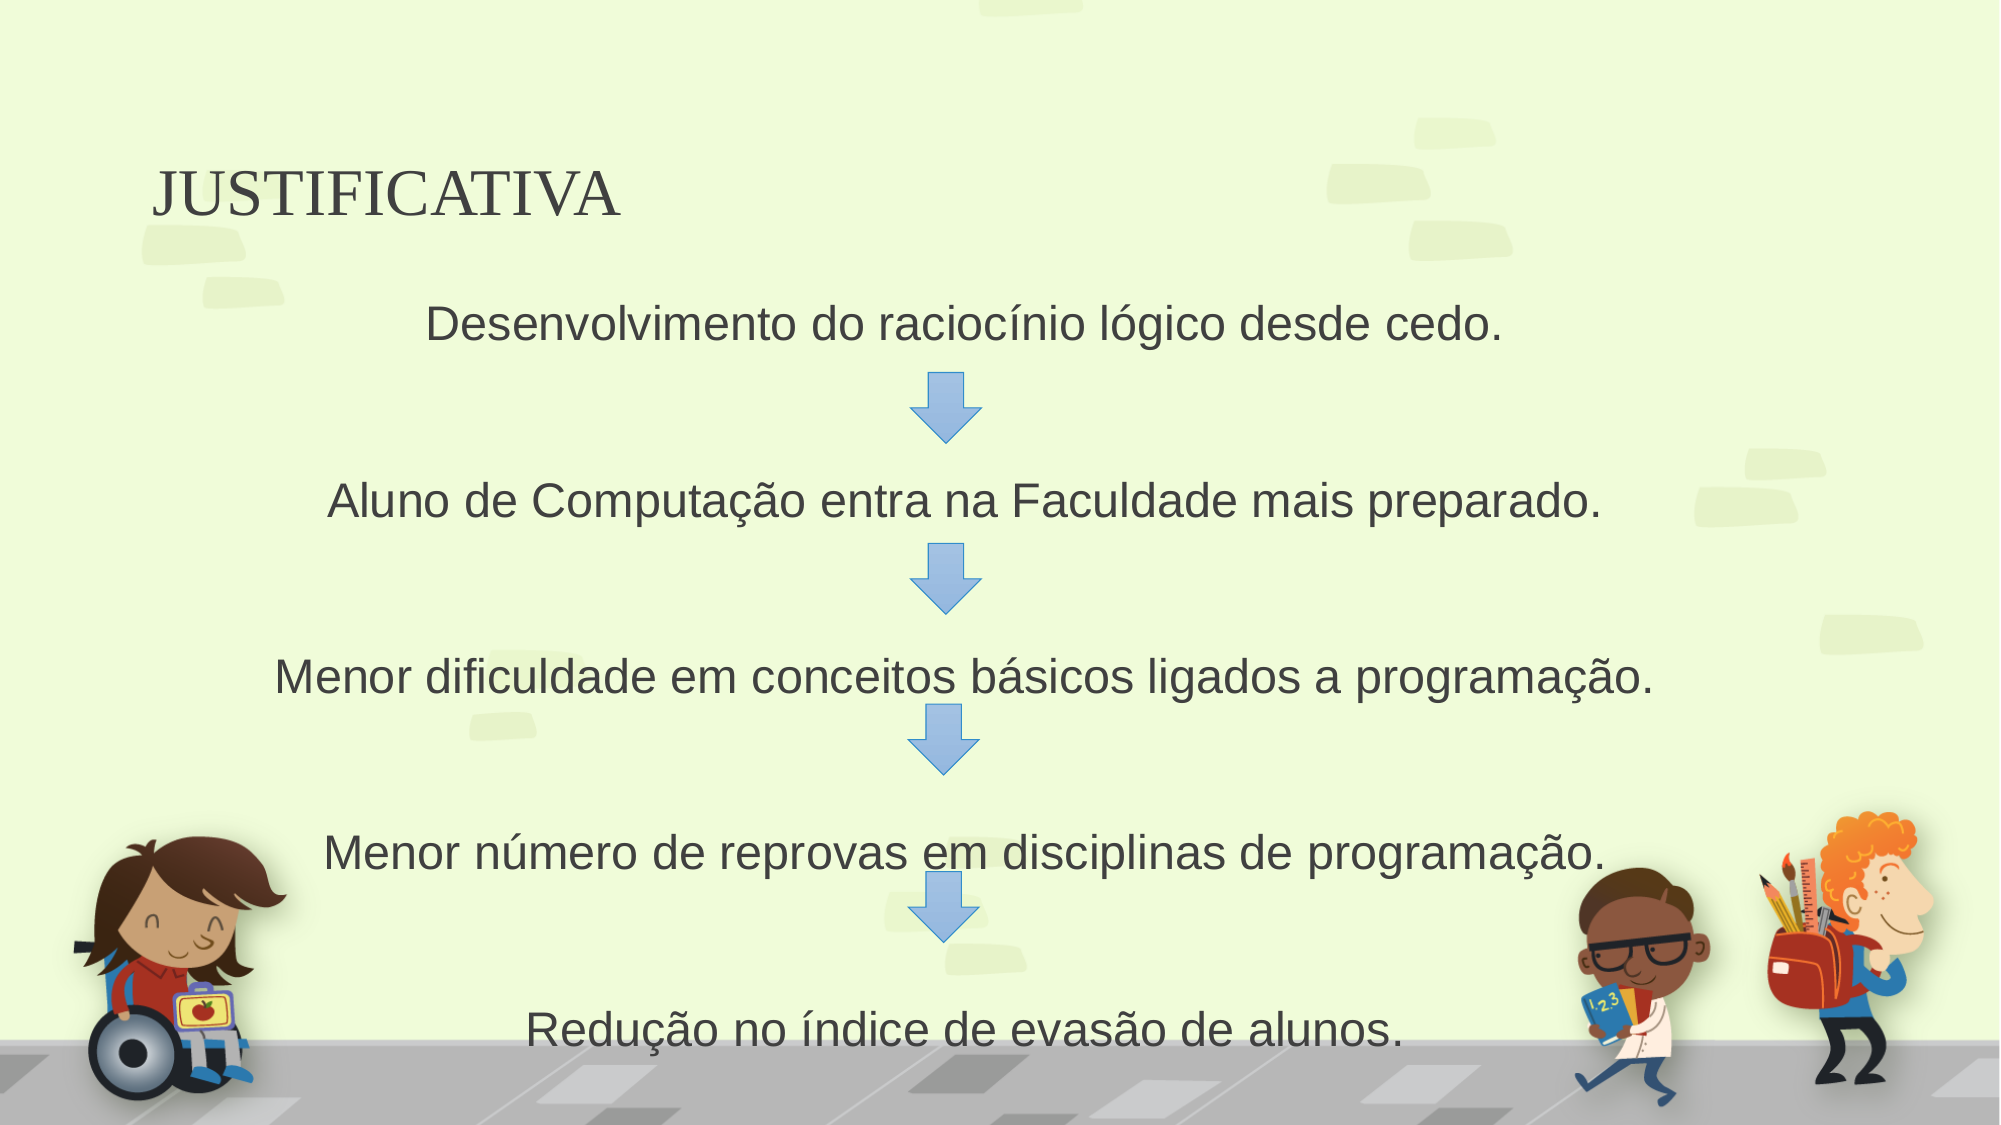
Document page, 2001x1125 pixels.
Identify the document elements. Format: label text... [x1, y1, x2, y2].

list Desenvolvimento do raciocínio lógico desde cedo. Aluno de Computação entra na Faculdade mais preparado. Menor dificuldade em conceitos básicos ligados a programação. Menor número de reprovas em disciplinas de programação. Redução no índice de evasão de alunos. [191, 278, 1696, 1071]
picture [0, 0, 2000, 1125]
text_box [909, 542, 983, 616]
text_box [906, 703, 981, 776]
text_box [909, 371, 983, 445]
text_box [906, 871, 981, 944]
title JUSTIFICATIVA [137, 59, 1750, 238]
